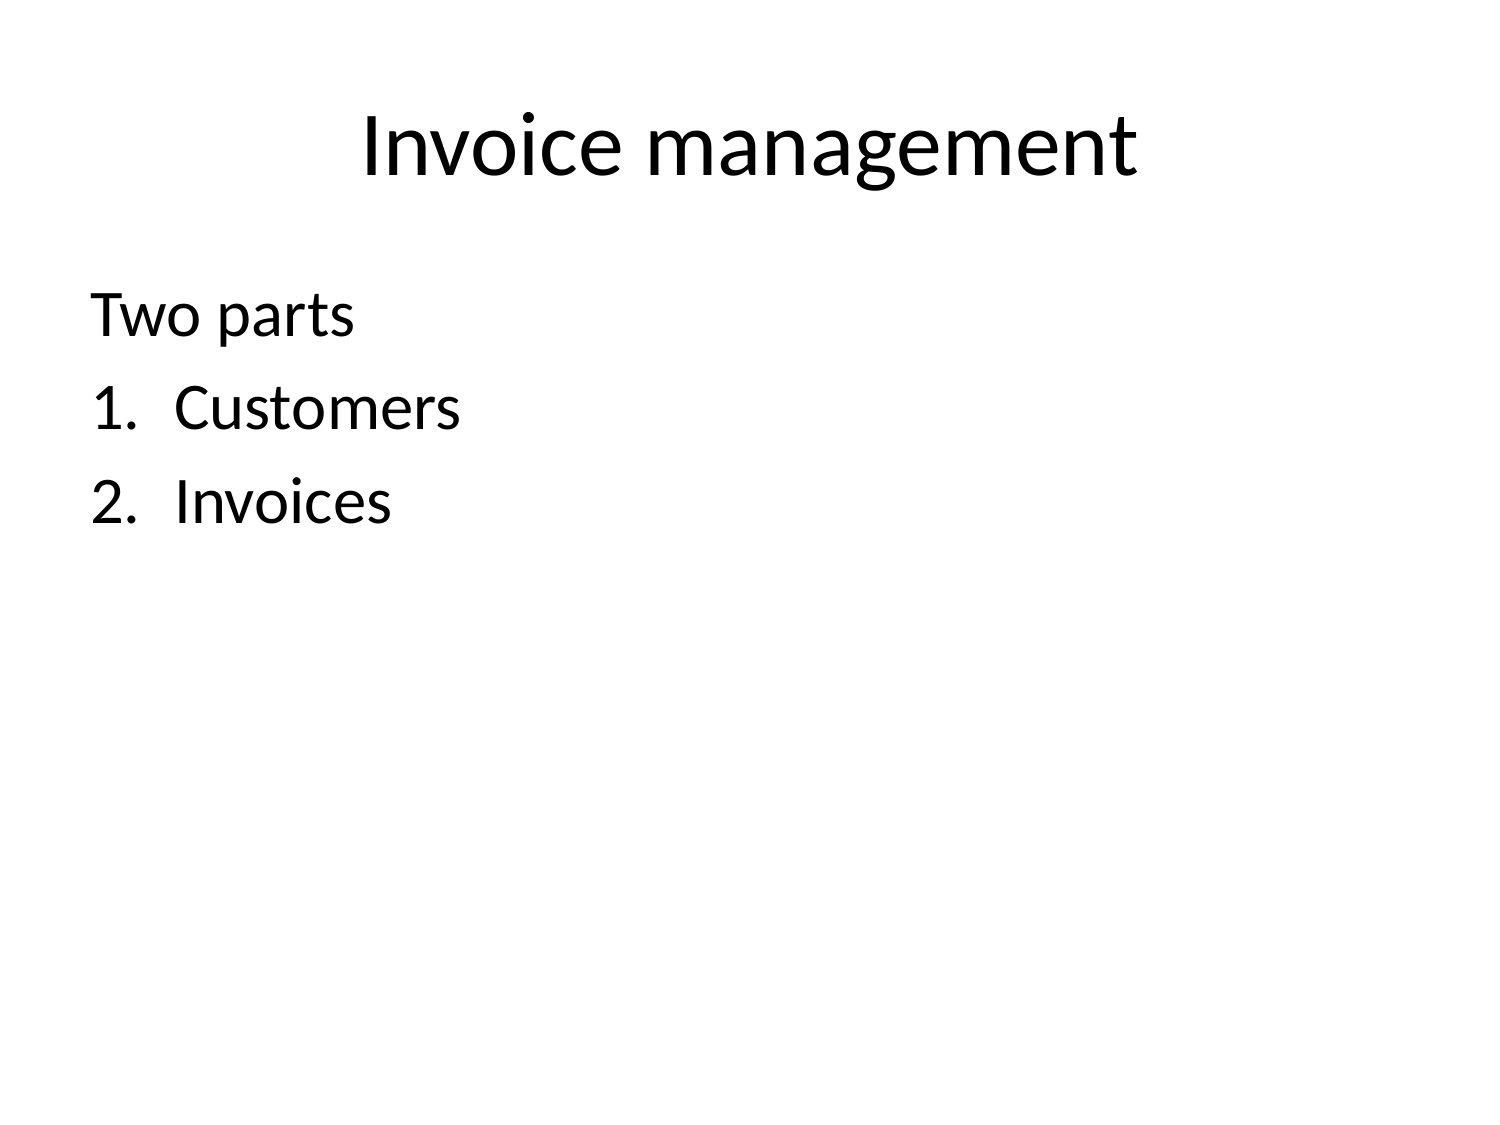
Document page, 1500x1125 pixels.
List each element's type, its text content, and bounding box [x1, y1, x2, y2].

title Invoice management [75, 45, 1425, 233]
list Two parts Customers Invoices [75, 262, 1425, 1005]
